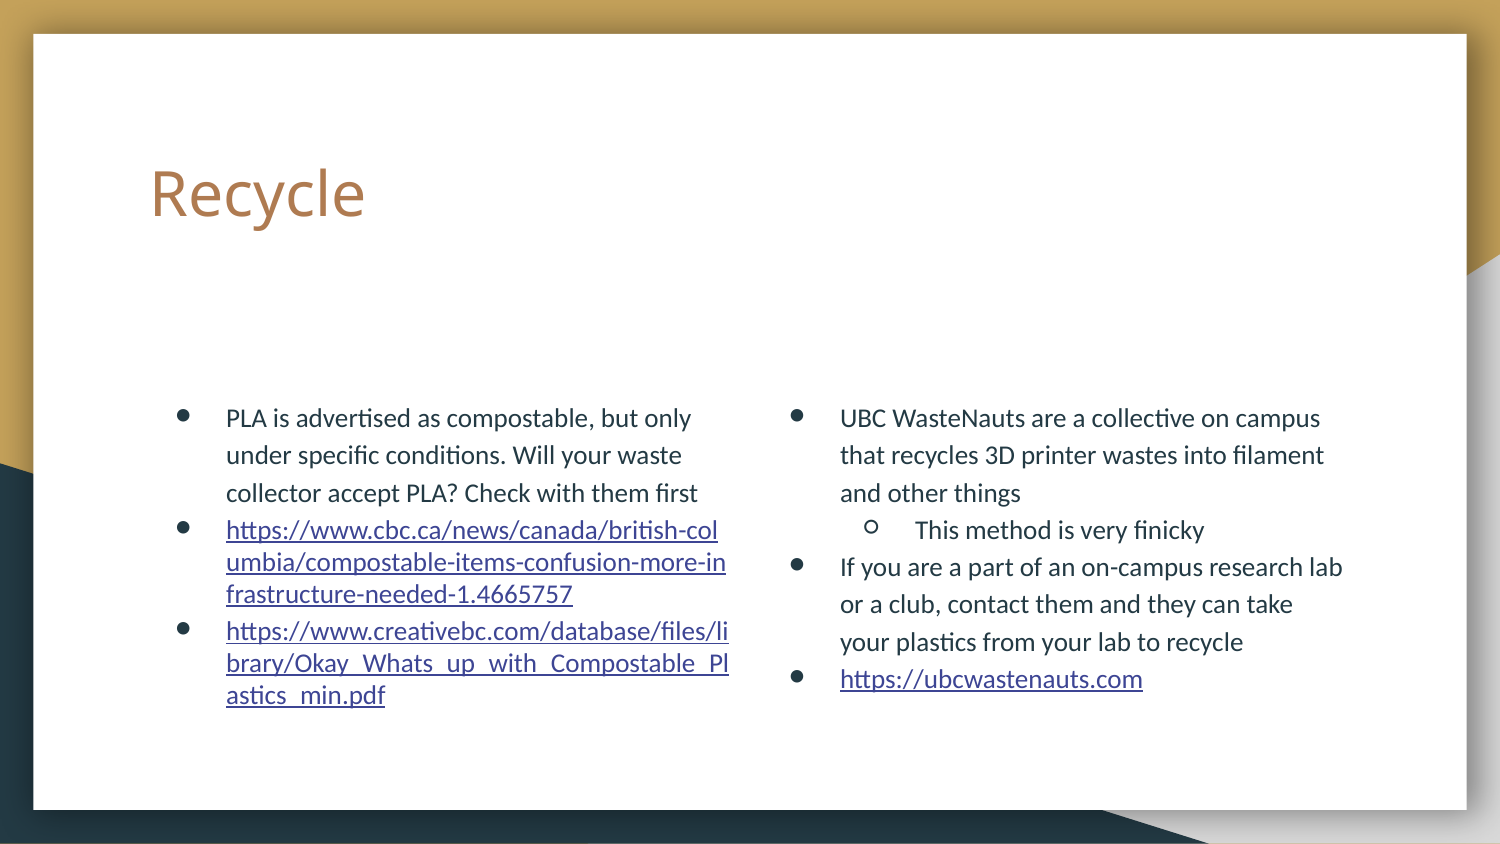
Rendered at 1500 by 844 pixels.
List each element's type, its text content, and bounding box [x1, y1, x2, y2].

list PLA is advertised as compostable, but only under specific conditions. Will your waste collector accept PLA? Check with them first https://www.cbc.ca/news/canada/british-columbia/compostable-items-confusion-more-infrastructure-needed-1.4665757 https://www.creativebc.com/database/files/library/Okay_Whats_up_with_Compostable_Plastics_min.pdf [136, 380, 745, 729]
title Recycle [134, 138, 743, 366]
list UBC WasteNauts are a collective on campus that recycles 3D printer wastes into filament and other things This method is very finicky If you are a part of an on-campus research lab or a club, contact them and they can take your plastics from your lab to recycle https://ubcwastenauts.com [750, 380, 1359, 729]
